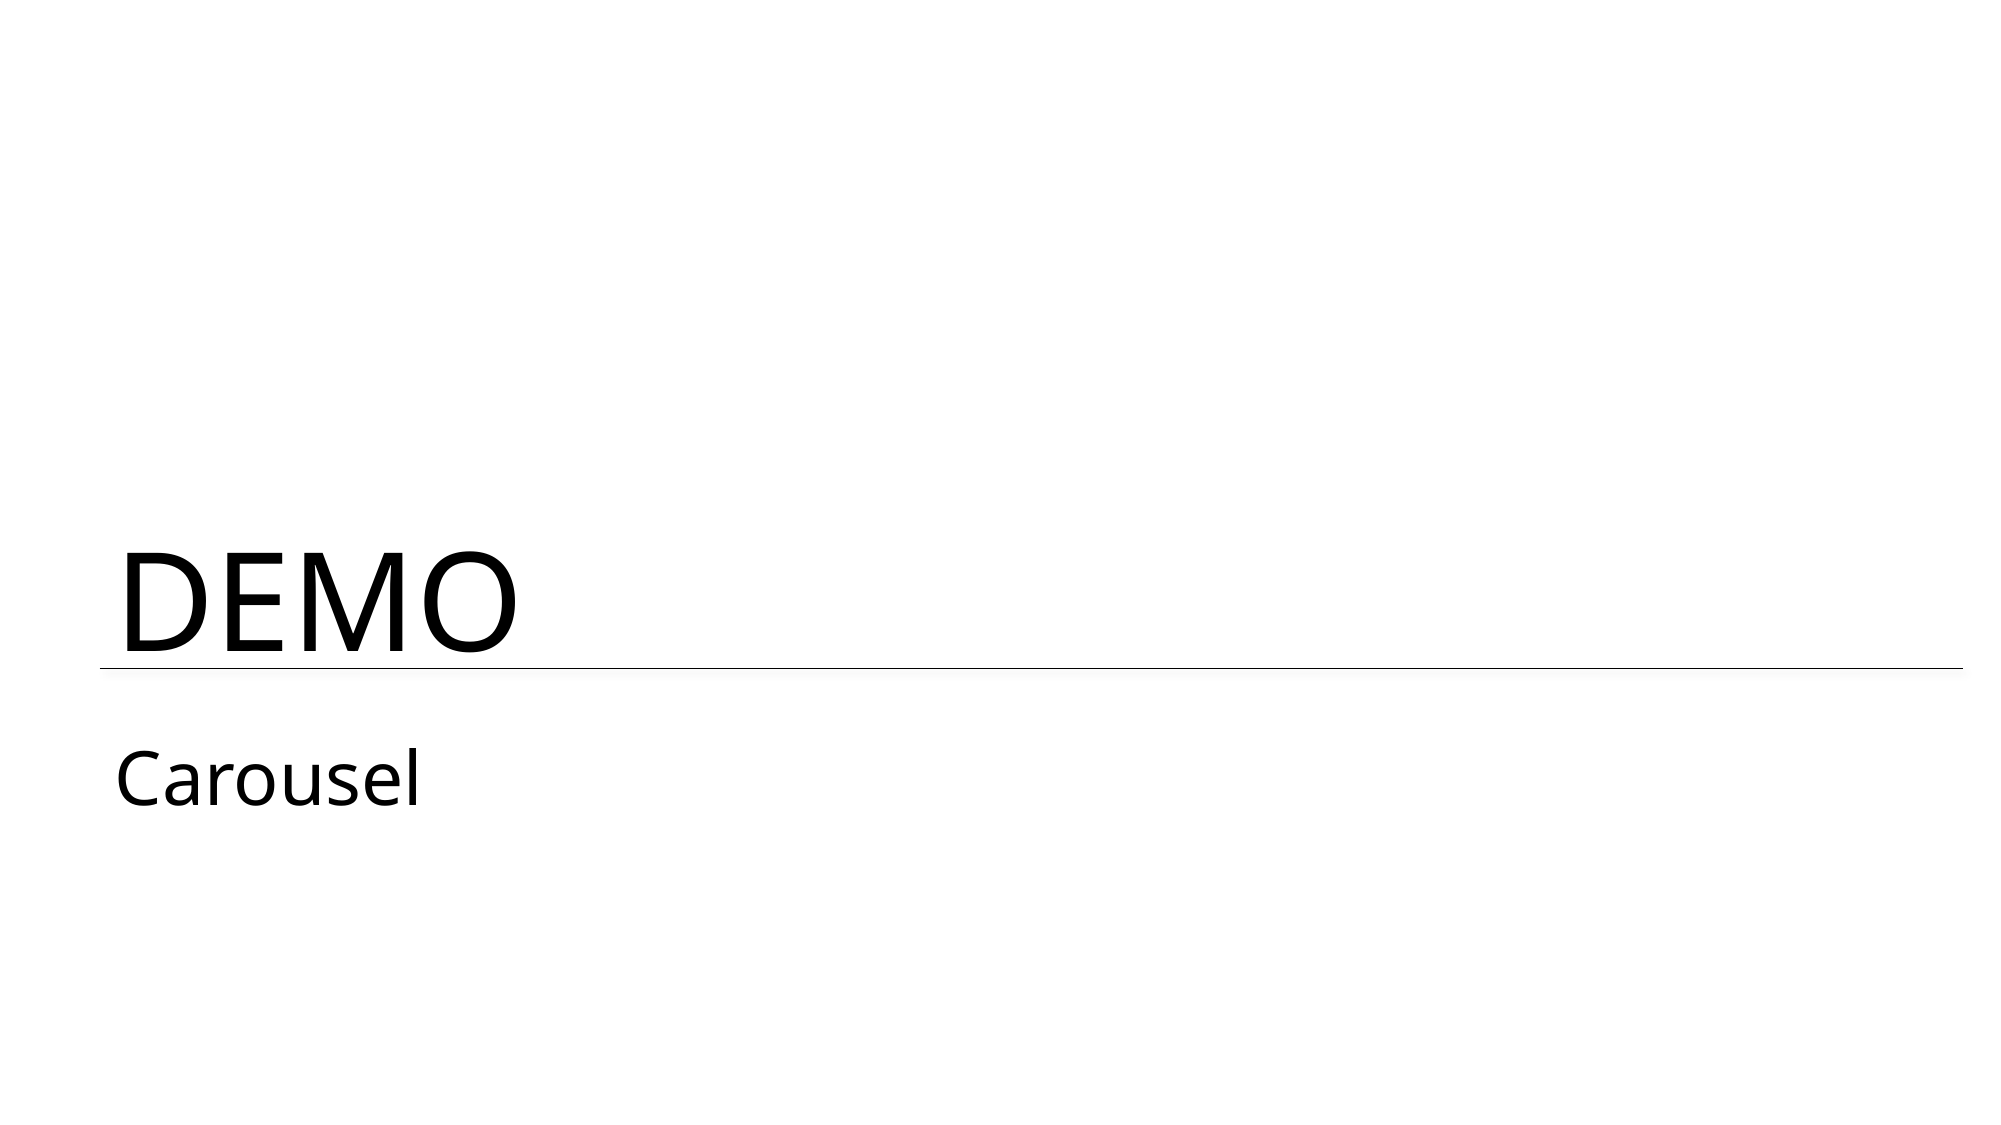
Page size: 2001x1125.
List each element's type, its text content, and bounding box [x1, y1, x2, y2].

title Carousel [99, 733, 1976, 1009]
